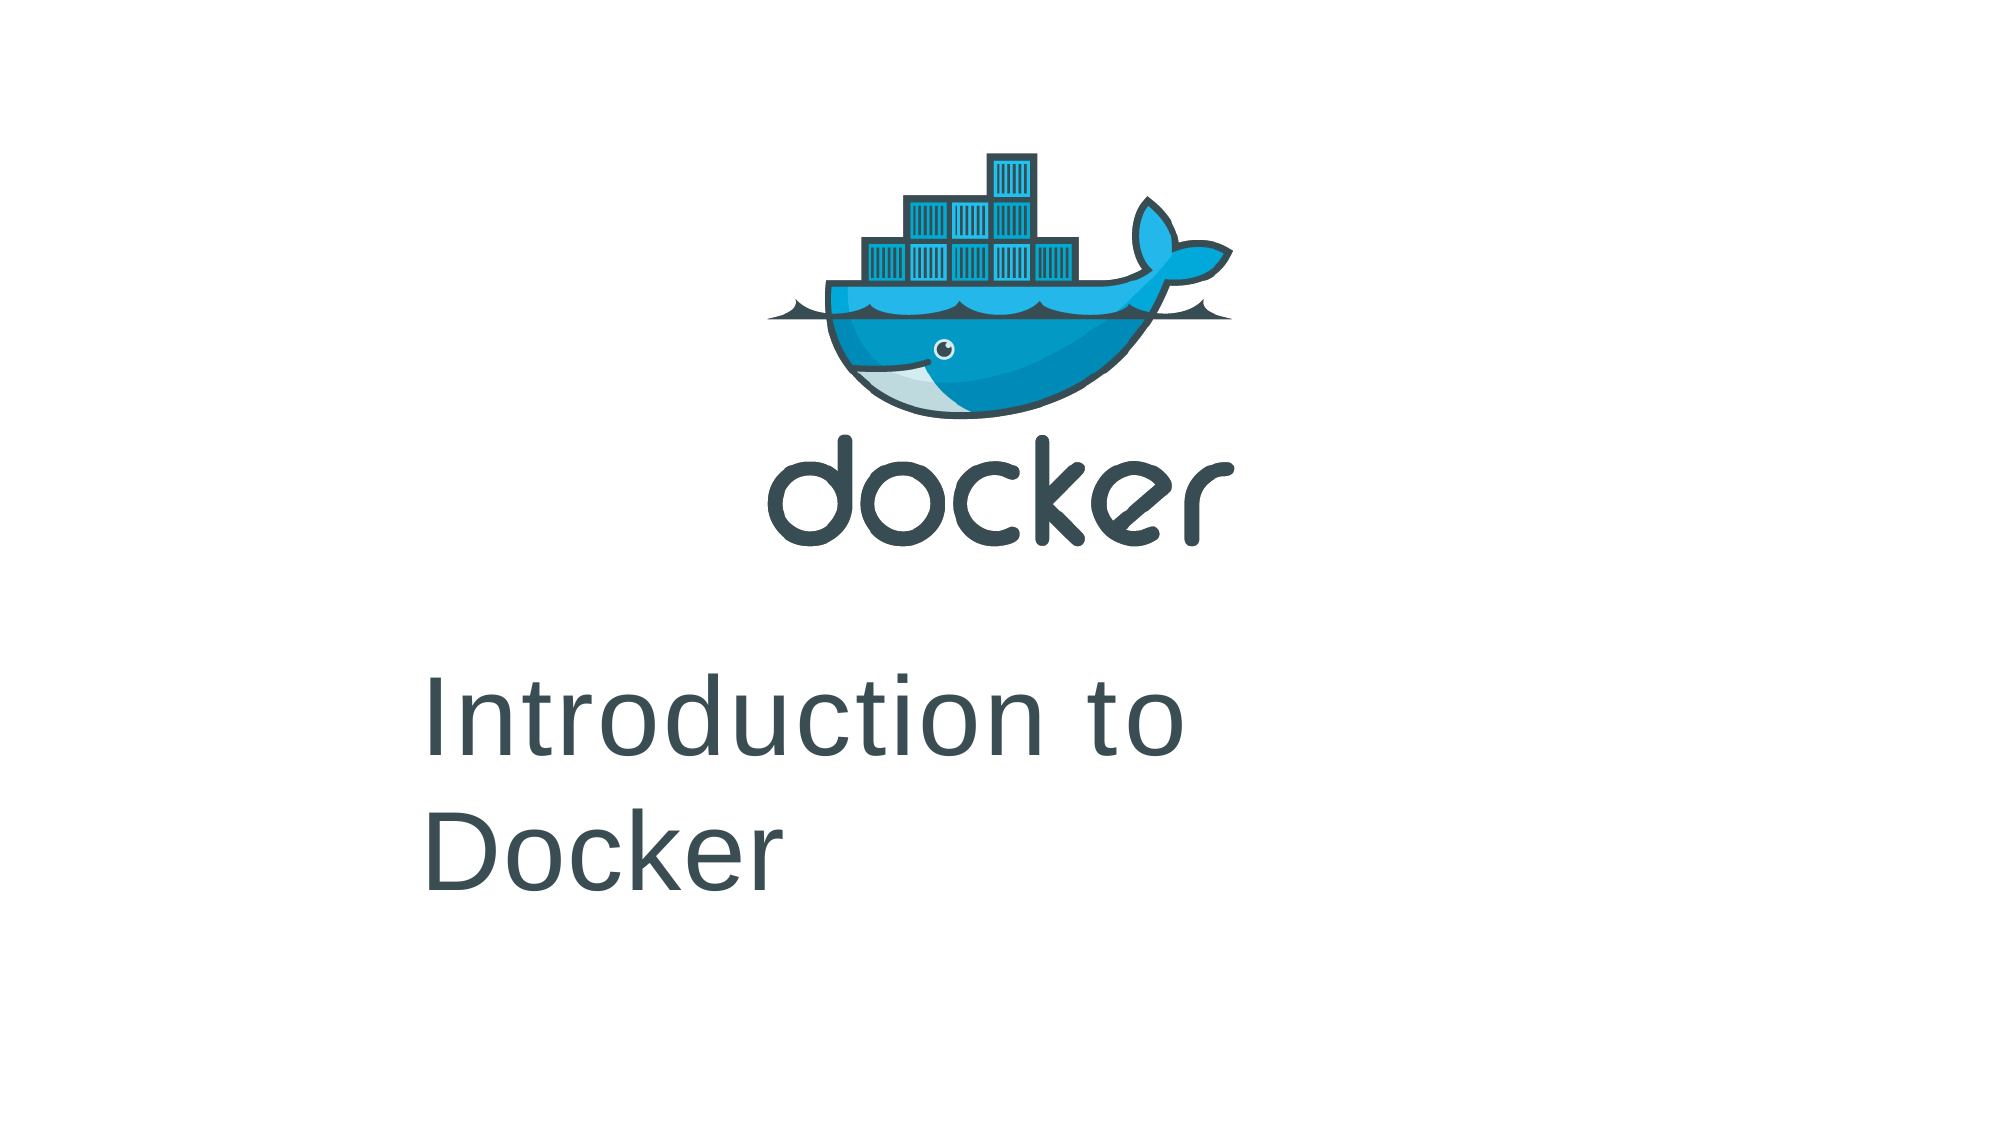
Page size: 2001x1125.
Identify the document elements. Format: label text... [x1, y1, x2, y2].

text_box [613, 50, 1387, 650]
text_box Introduction to Docker [418, 643, 1582, 914]
